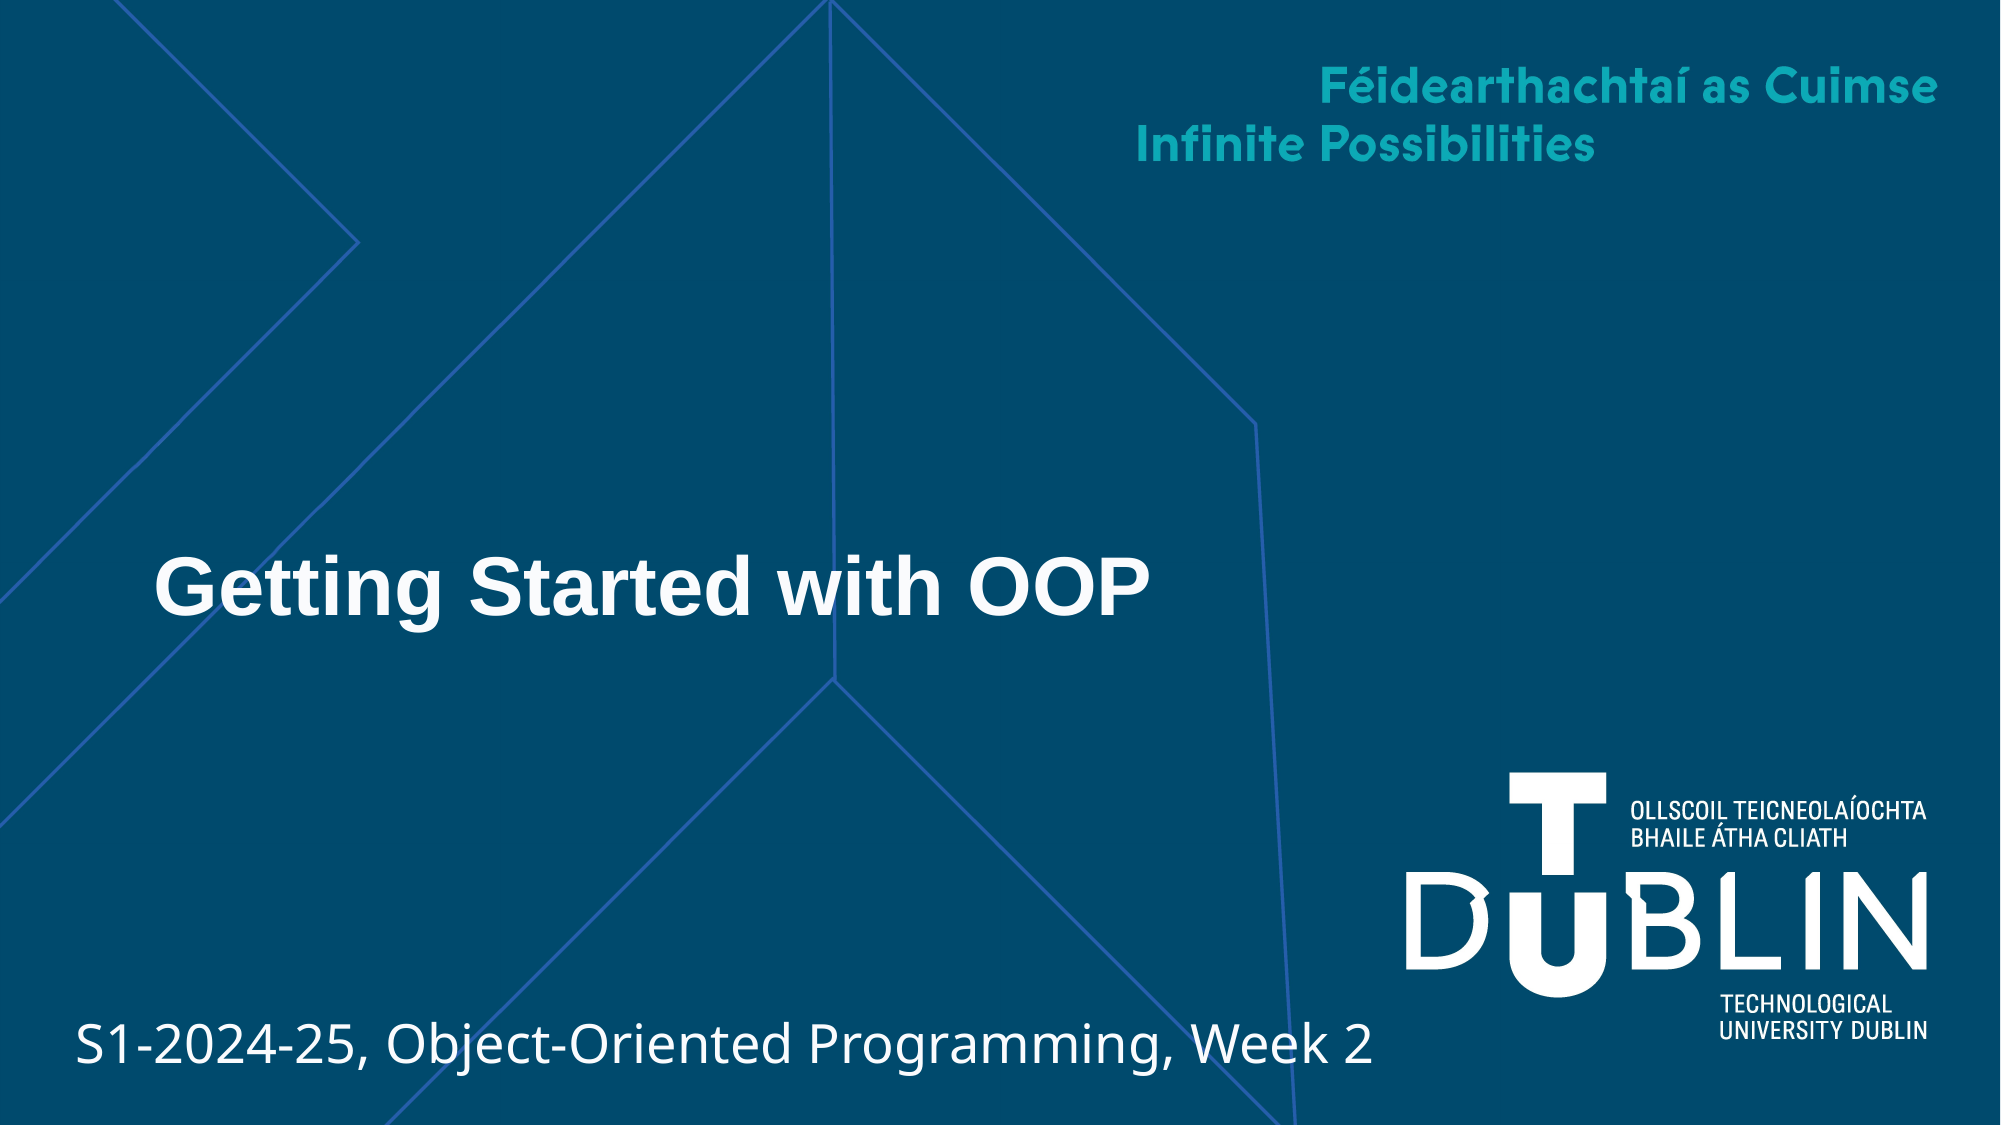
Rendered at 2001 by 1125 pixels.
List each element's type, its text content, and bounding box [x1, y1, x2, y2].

picture [1833, 995, 1844, 1012]
picture [1510, 893, 1606, 997]
picture [1740, 829, 1751, 846]
picture [1519, 68, 1542, 102]
picture [1379, 78, 1385, 102]
picture [1500, 125, 1508, 131]
picture [1704, 77, 1724, 102]
picture [1535, 136, 1540, 160]
picture [1442, 126, 1467, 161]
picture [1379, 67, 1386, 73]
picture [1204, 136, 1209, 160]
picture [1661, 829, 1673, 846]
picture [1235, 1082, 1279, 1125]
picture [1631, 69, 1646, 102]
picture [1784, 1022, 1794, 1038]
picture [1182, 126, 1197, 160]
picture [1647, 802, 1655, 819]
picture [1680, 68, 1689, 73]
picture [1820, 829, 1831, 846]
picture [1755, 829, 1767, 846]
picture [1749, 802, 1757, 819]
picture [1350, 135, 1375, 161]
picture [0, 688, 138, 827]
picture [1633, 829, 1642, 846]
picture [1479, 78, 1493, 102]
picture [1835, 801, 1848, 819]
picture [1793, 995, 1804, 1012]
picture [1487, 126, 1493, 160]
picture [1632, 801, 1643, 819]
picture [1736, 995, 1744, 1012]
picture [1825, 802, 1832, 819]
picture [1775, 829, 1785, 847]
picture [1806, 873, 1819, 969]
picture [1731, 77, 1748, 102]
picture [1683, 801, 1693, 819]
picture [1280, 135, 1303, 161]
title Getting Started with OOP [138, 524, 1462, 728]
picture [1915, 1022, 1926, 1038]
picture [1810, 801, 1821, 819]
picture [0, 0, 360, 603]
picture [1392, 68, 1416, 102]
picture [1350, 77, 1373, 102]
picture [1782, 802, 1793, 819]
picture [1853, 1022, 1863, 1038]
picture [386, 1082, 430, 1125]
picture [1855, 995, 1865, 1012]
picture [1896, 1022, 1904, 1038]
picture [1272, 728, 1289, 1001]
picture [1404, 135, 1421, 160]
picture [1428, 136, 1434, 160]
picture [1734, 802, 1746, 819]
picture [1549, 77, 1568, 102]
picture [1697, 801, 1708, 819]
picture [1473, 125, 1480, 131]
picture [1139, 126, 1145, 160]
picture [1873, 802, 1883, 819]
picture [1758, 1022, 1768, 1038]
picture [1721, 1022, 1731, 1039]
picture [1790, 829, 1798, 846]
picture [1513, 127, 1528, 160]
picture [1721, 873, 1780, 969]
picture [1883, 1022, 1892, 1038]
picture [510, 728, 784, 1001]
picture [1381, 135, 1398, 160]
picture [1725, 829, 1737, 846]
picture [1867, 995, 1879, 1012]
picture [1323, 68, 1346, 102]
picture [1713, 829, 1725, 846]
picture [1361, 68, 1369, 73]
picture [1473, 136, 1479, 160]
picture [1510, 773, 1606, 874]
picture [1659, 802, 1667, 819]
picture [1747, 995, 1758, 1012]
picture [881, 728, 1155, 1001]
picture [1887, 801, 1898, 819]
picture [1846, 77, 1883, 102]
picture [1807, 829, 1819, 846]
picture [1407, 873, 1488, 969]
picture [1721, 995, 1733, 1012]
picture [1218, 135, 1240, 160]
picture [1260, 127, 1275, 160]
picture [1767, 67, 1795, 102]
picture [1858, 801, 1868, 819]
picture [1913, 802, 1925, 819]
picture [1768, 802, 1778, 819]
picture [1719, 802, 1727, 819]
picture [1497, 69, 1513, 102]
picture [1603, 68, 1625, 102]
picture [1679, 78, 1684, 102]
picture [1778, 995, 1789, 1012]
picture [1772, 1022, 1780, 1038]
picture [1423, 77, 1446, 102]
picture [1203, 125, 1210, 131]
picture [1831, 67, 1838, 73]
picture [1651, 77, 1671, 102]
picture [1292, 1082, 1296, 1125]
picture [1762, 995, 1773, 1012]
picture [1832, 78, 1837, 102]
picture [1452, 77, 1471, 102]
picture [1832, 1022, 1838, 1038]
picture [1844, 873, 1926, 969]
picture [1647, 829, 1657, 846]
picture [1696, 829, 1704, 846]
picture [1154, 135, 1177, 160]
picture [1248, 136, 1254, 160]
picture [1626, 873, 1700, 969]
picture [1802, 78, 1824, 102]
picture [1819, 995, 1830, 1012]
picture [1798, 802, 1806, 819]
picture [1902, 801, 1913, 819]
picture [1247, 125, 1254, 131]
picture [1548, 135, 1570, 160]
picture [1575, 77, 1595, 102]
picture [1884, 995, 1891, 1012]
picture [1670, 801, 1680, 819]
picture [1427, 125, 1434, 131]
picture [1501, 136, 1507, 160]
picture [1808, 995, 1816, 1012]
picture [1736, 1022, 1747, 1038]
picture [1891, 77, 1907, 102]
picture [1576, 135, 1593, 160]
picture [1684, 829, 1692, 846]
text_box S1-2024-25, Object-Oriented Programming, Week 2 [60, 1001, 1391, 1082]
picture [1797, 1021, 1807, 1039]
picture [1323, 126, 1348, 160]
picture [1835, 829, 1845, 846]
picture [302, 0, 1263, 524]
picture [1913, 77, 1936, 102]
